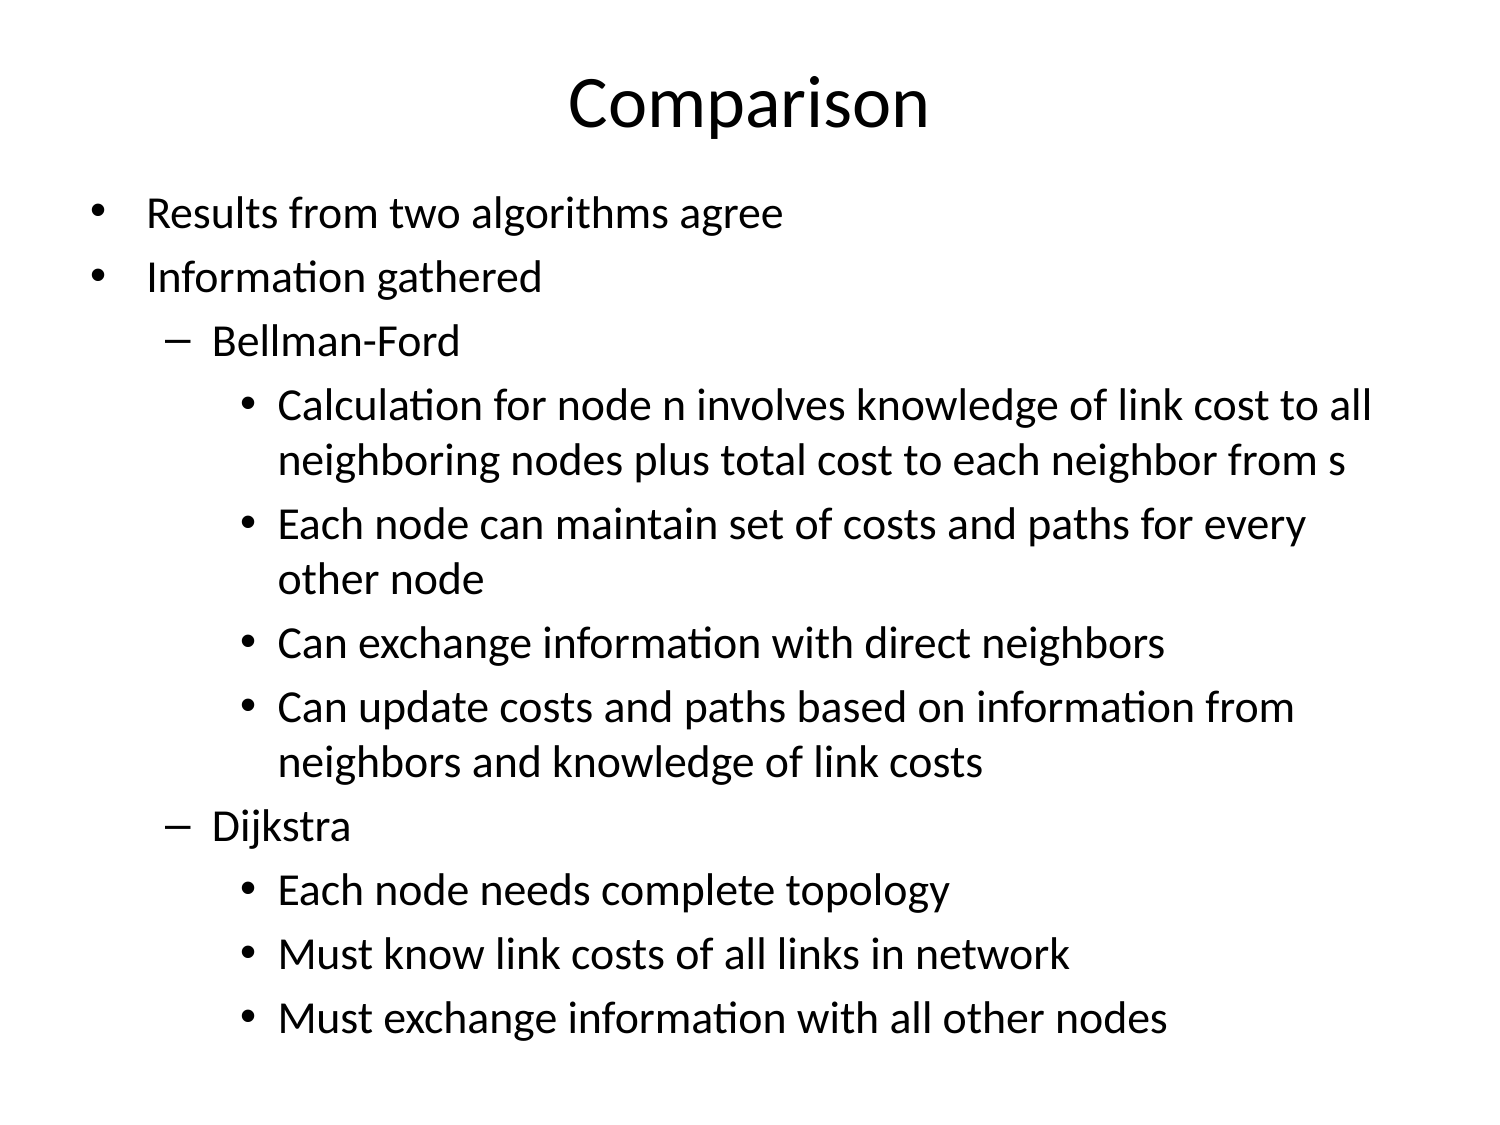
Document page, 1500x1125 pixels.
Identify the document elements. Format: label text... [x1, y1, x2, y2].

title Comparison [75, 45, 1425, 150]
list Results from two algorithms agree Information gathered Bellman-Ford Calculation for node n involves knowledge of link cost to all neighboring nodes plus total cost to each neighbor from s Each node can maintain set of costs and paths for every other node Can exchange information with direct neighbors Can update costs and paths based on information from neighbors and knowledge of link costs Dijkstra Each node needs complete topology Must know link costs of all links in network Must exchange information with all other nodes [75, 174, 1425, 1088]
